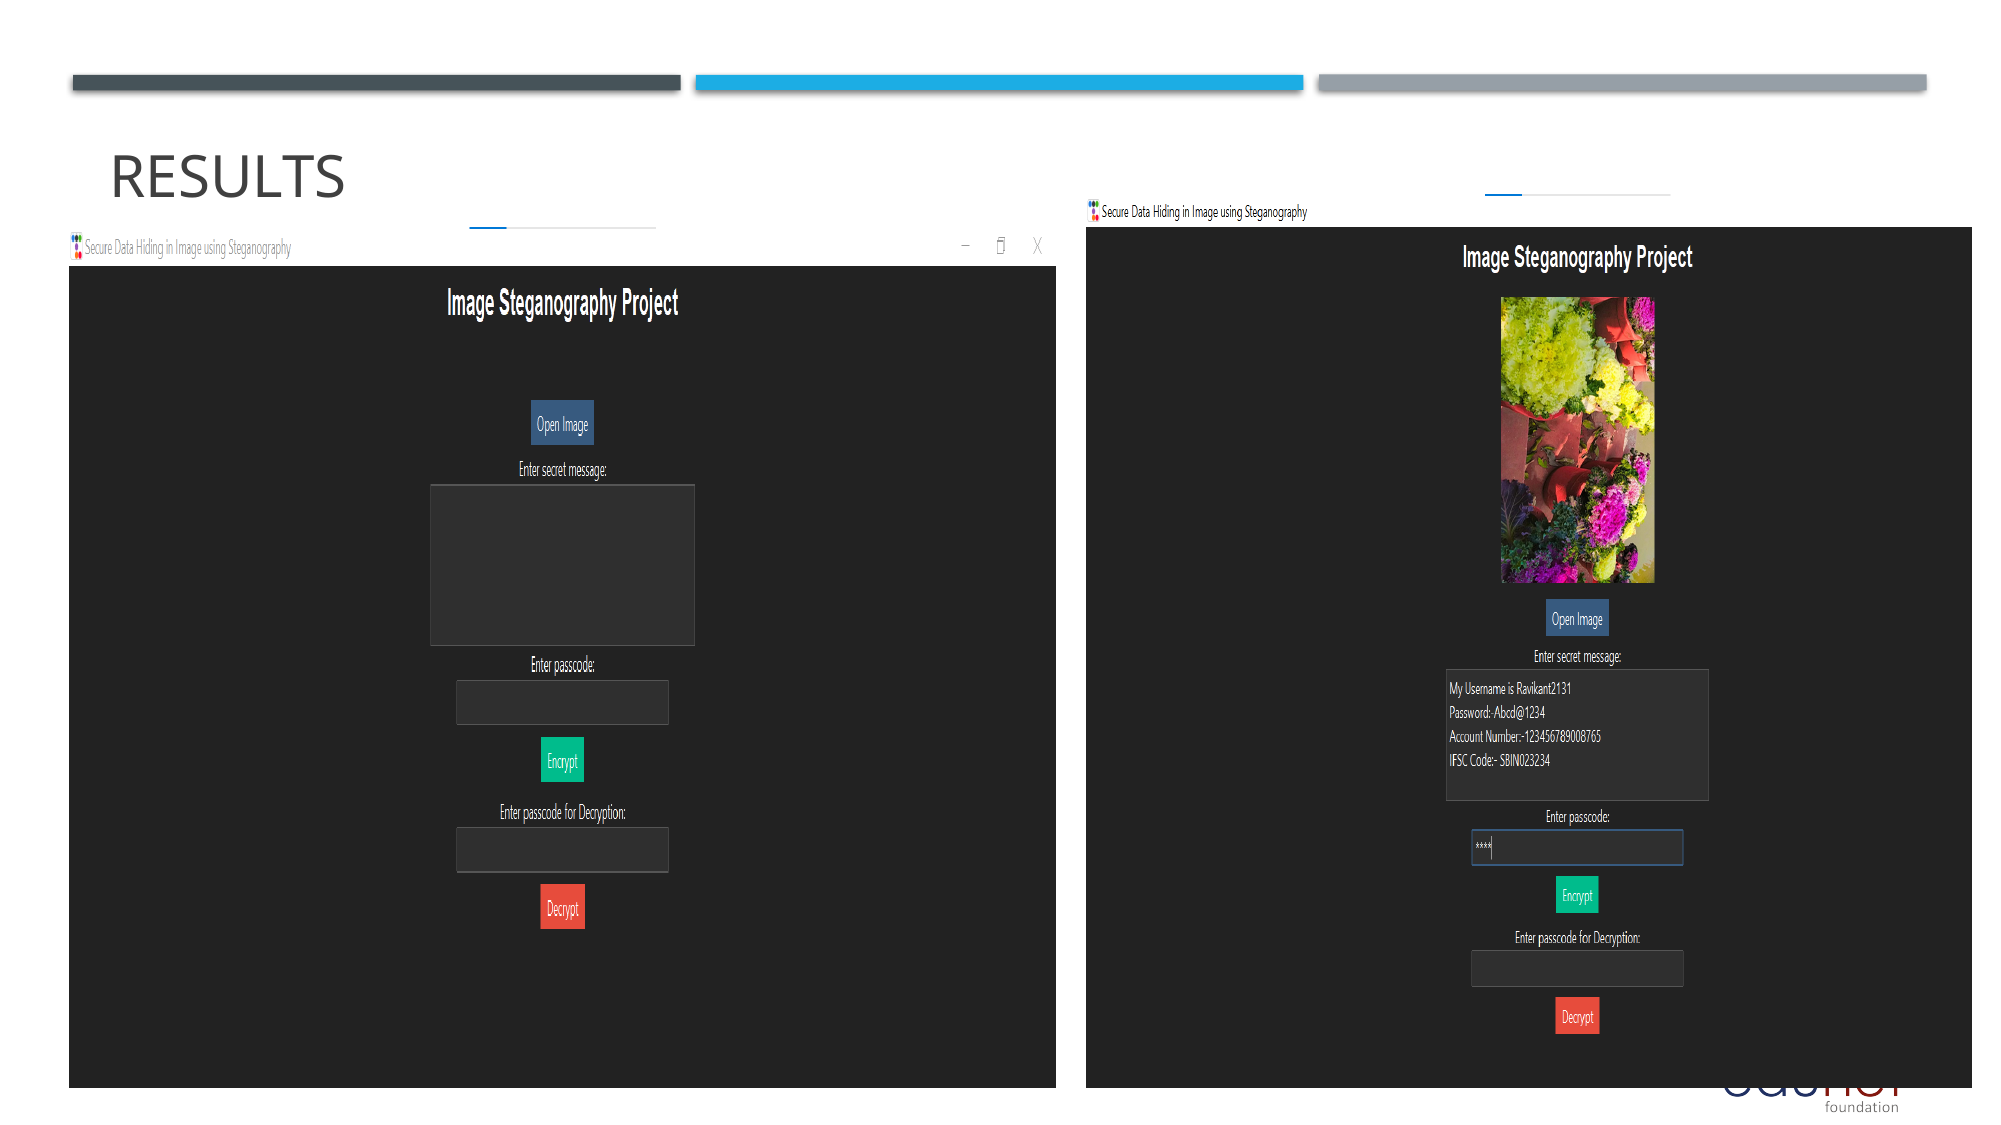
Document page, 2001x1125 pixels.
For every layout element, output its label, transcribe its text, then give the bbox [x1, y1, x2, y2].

title Results [94, 119, 1904, 217]
picture [68, 226, 1057, 1088]
picture [1085, 193, 1972, 1116]
